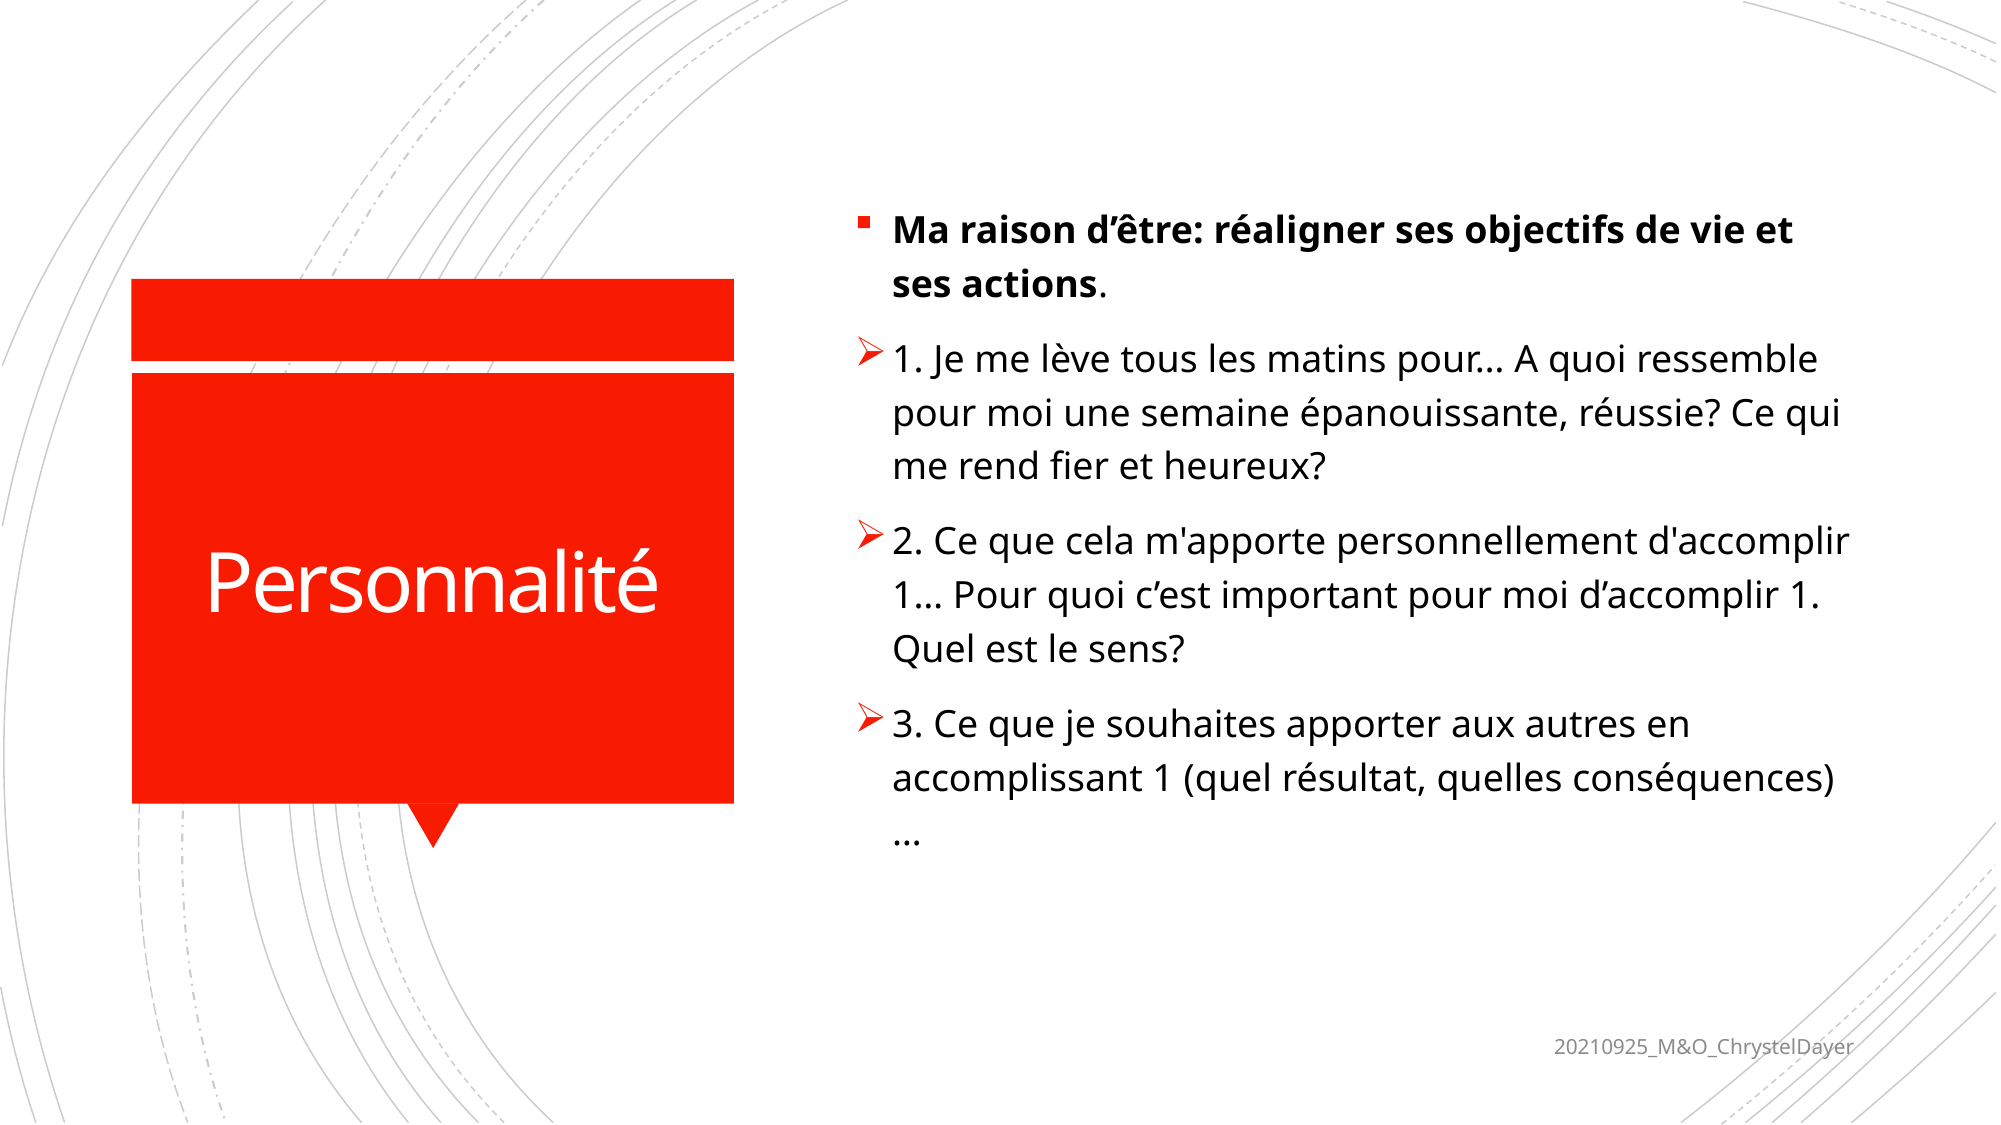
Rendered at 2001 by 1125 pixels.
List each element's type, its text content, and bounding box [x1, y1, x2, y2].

footer 20210925_M&O_ChrystelDayer [131, 1021, 1869, 1074]
list Ma raison d’être: réaligner ses objectifs de vie et ses actions. 1. Je me lève tous les matins pour… A quoi ressemble pour moi une semaine épanouissante, réussie? Ce qui me rend fier et heureux? 2. Ce que cela m'apporte personnellement d'accomplir 1… Pour quoi c’est important pour moi d’accomplir 1. Quel est le sens? 3. Ce que je souhaites apporter aux autres en accomplissant 1 (quel résultat, quelles conséquences)… [839, 131, 1871, 993]
title Personnalité [145, 385, 720, 789]
